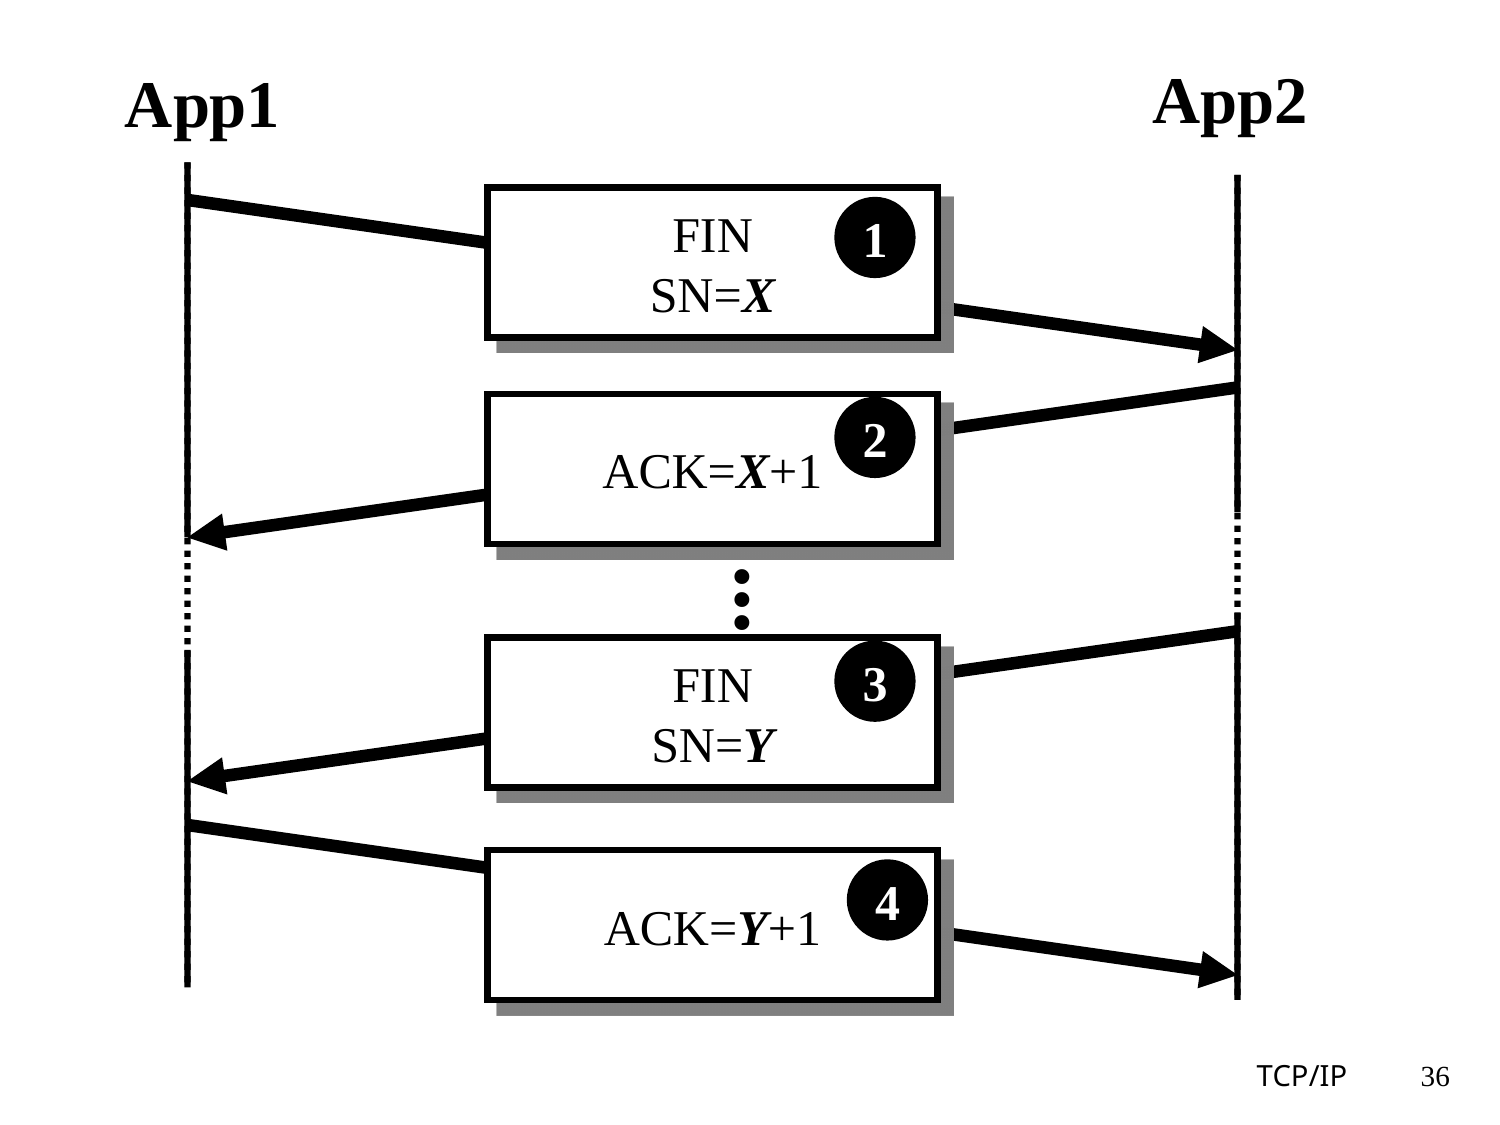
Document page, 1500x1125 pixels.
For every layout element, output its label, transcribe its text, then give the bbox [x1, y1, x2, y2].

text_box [187, 187, 1238, 351]
text_box App1 [109, 53, 296, 148]
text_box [187, 824, 1238, 1001]
slide_number 36 [1363, 1049, 1466, 1125]
footer TCP/IP [887, 1049, 1363, 1125]
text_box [187, 630, 1238, 788]
text_box App2 [1137, 49, 1324, 145]
text_box ... [649, 553, 775, 629]
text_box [187, 387, 1238, 544]
